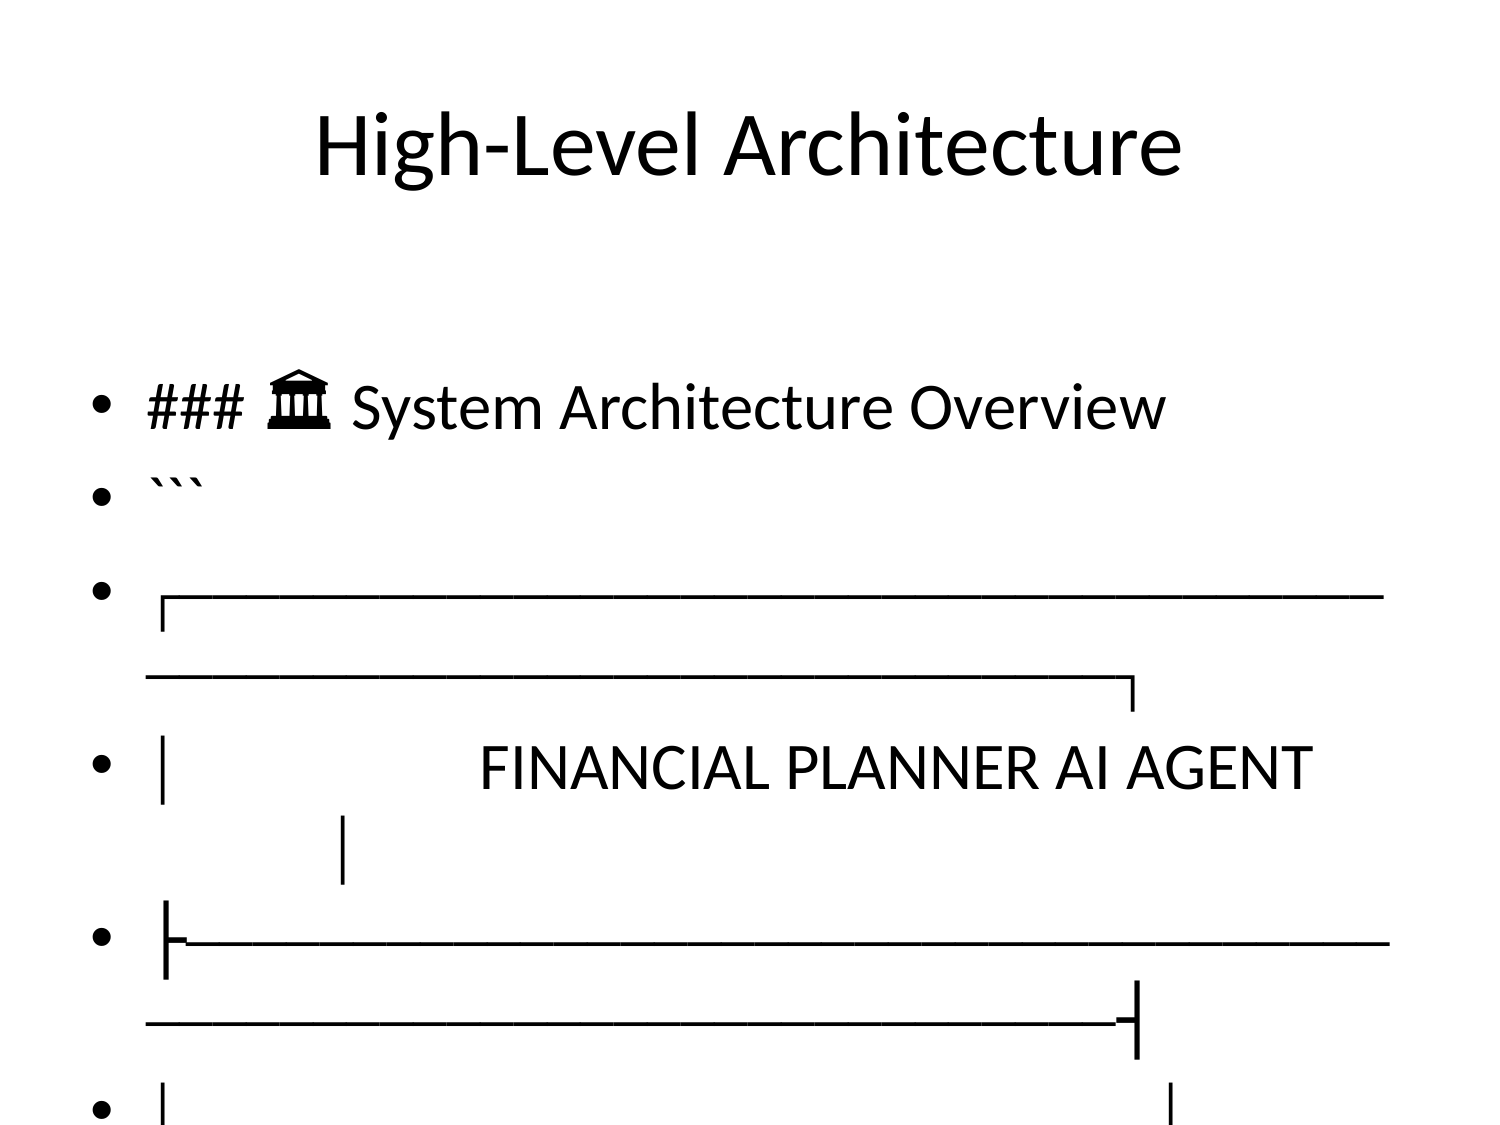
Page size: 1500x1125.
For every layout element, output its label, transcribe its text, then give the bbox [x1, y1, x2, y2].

title High-Level Architecture [75, 45, 1425, 233]
list ### 🏛️ System Architecture Overview ``` ┌─────────────────────────────────────────────────────────────────┐ │ FINANCIAL PLANNER AI AGENT │ ├─────────────────────────────────────────────────────────────────┤ │ │ │ ┌─────────────────┐ ┌─────────────────┐ ┌──────────────┐ │ │ │ REACT UI │ │ FLASK API │ │ AI ENGINES │ │ │ │ │ │ │ │ │ │ │ │ • Dashboard │◄──►│ • REST Endpoints│◄──►│ • Ollama 3.2 │ │ │ │ • User Forms │ │ • CORS Enabled │ │ • Gemini Pro │ │ │ │ • Visualizations│ │ • Error Handling│ │ • Evaluator │ │ │ │ • Responsive UI │ │ • Health Checks │ │ │ │ │ └─────────────────┘ └─────────────────┘ └──────────────┘ │ │ │ │ │ │ │ │ │ │ │ │ ┌─────────────────┐ ┌─────────────────┐ ┌──────────────┐ │ │ │ DATA LAYER │ │ BUSINESS LOGIC │ │ DATABASES │ │ │ │ │ │ │ │ │ │ │ │ • Investment DB │ │ • Portfolio Opt │ │ • SQLite │ │ │ │ • Vector Store │ │ • Risk Analysis │ │ • ChromaDB │ │ │ │ • Historical │ │ • Financial Calc│ │ • Vector DB │ │ │ │ Data │ │ • Compliance │ │ │ │ │ └─────────────────┘ └─────────────────┘ └──────────────┘ │ │ │ └─────────────────────────────────────────────────────────────────┘ ``` --- [75, 262, 1425, 1005]
